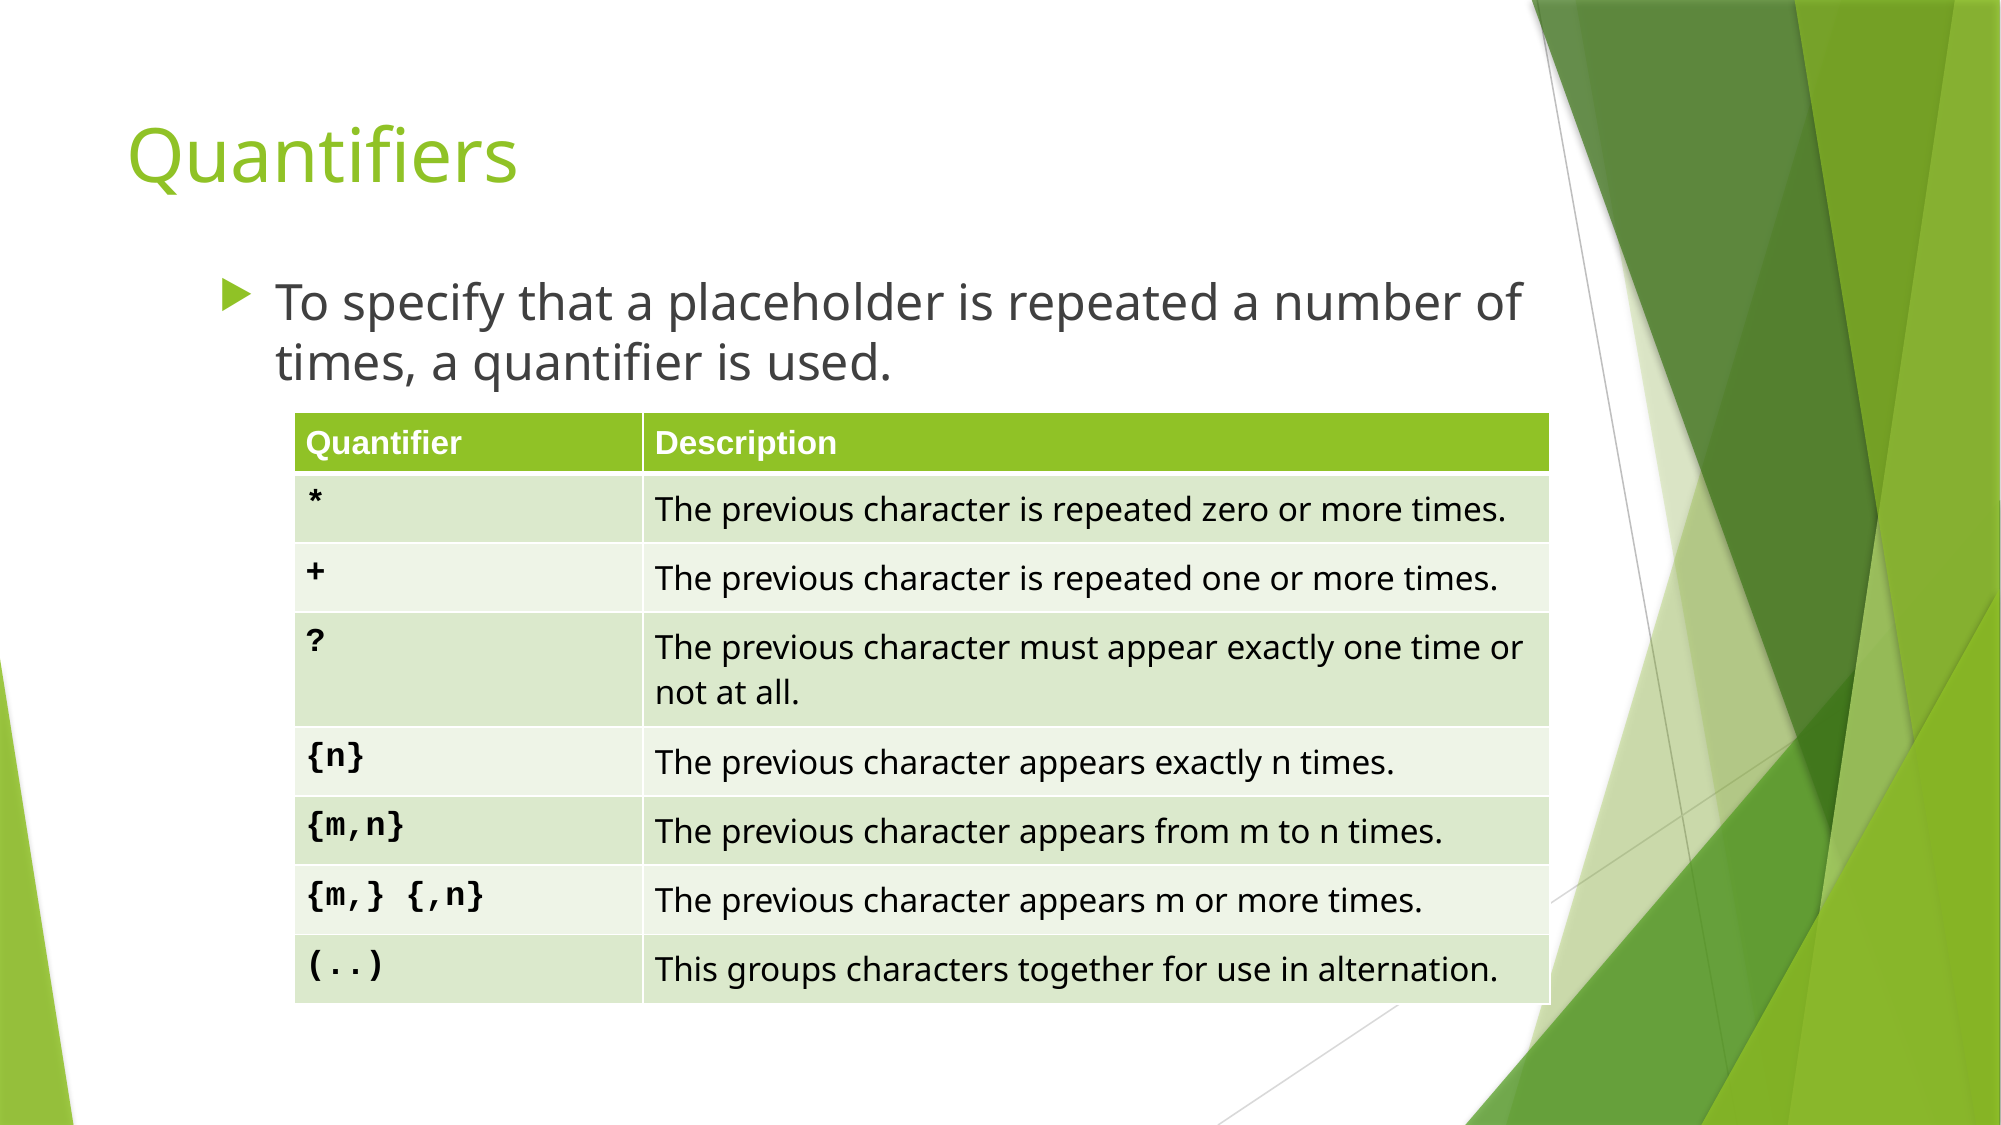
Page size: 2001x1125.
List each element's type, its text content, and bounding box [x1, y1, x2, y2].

table_cell {m,} {,n} [295, 866, 642, 934]
table_cell + [295, 544, 642, 611]
table_header Description [644, 413, 1549, 471]
table_cell The previous character appears from m to n times. [644, 797, 1549, 864]
table_cell (..) [295, 935, 642, 1003]
table_cell The previous character is repeated one or more times. [644, 544, 1549, 611]
title Quantifiers [111, 99, 1522, 317]
table_cell ? [295, 613, 642, 726]
table_cell The previous character is repeated zero or more times. [644, 476, 1549, 542]
table_header Quantifier [295, 413, 642, 471]
table_cell * [295, 476, 642, 542]
table_cell The previous character appears exactly n times. [644, 728, 1549, 795]
table_cell The previous character must appear exactly one time or not at all. [644, 613, 1549, 726]
table_cell {m,n} [295, 797, 642, 864]
table_cell {n} [295, 728, 642, 795]
list To specify that a placeholder is repeated a number of times, a quantifier is used. [203, 262, 1675, 413]
table_cell This groups characters together for use in alternation. [644, 935, 1549, 1003]
table_cell The previous character appears m or more times. [644, 866, 1549, 934]
